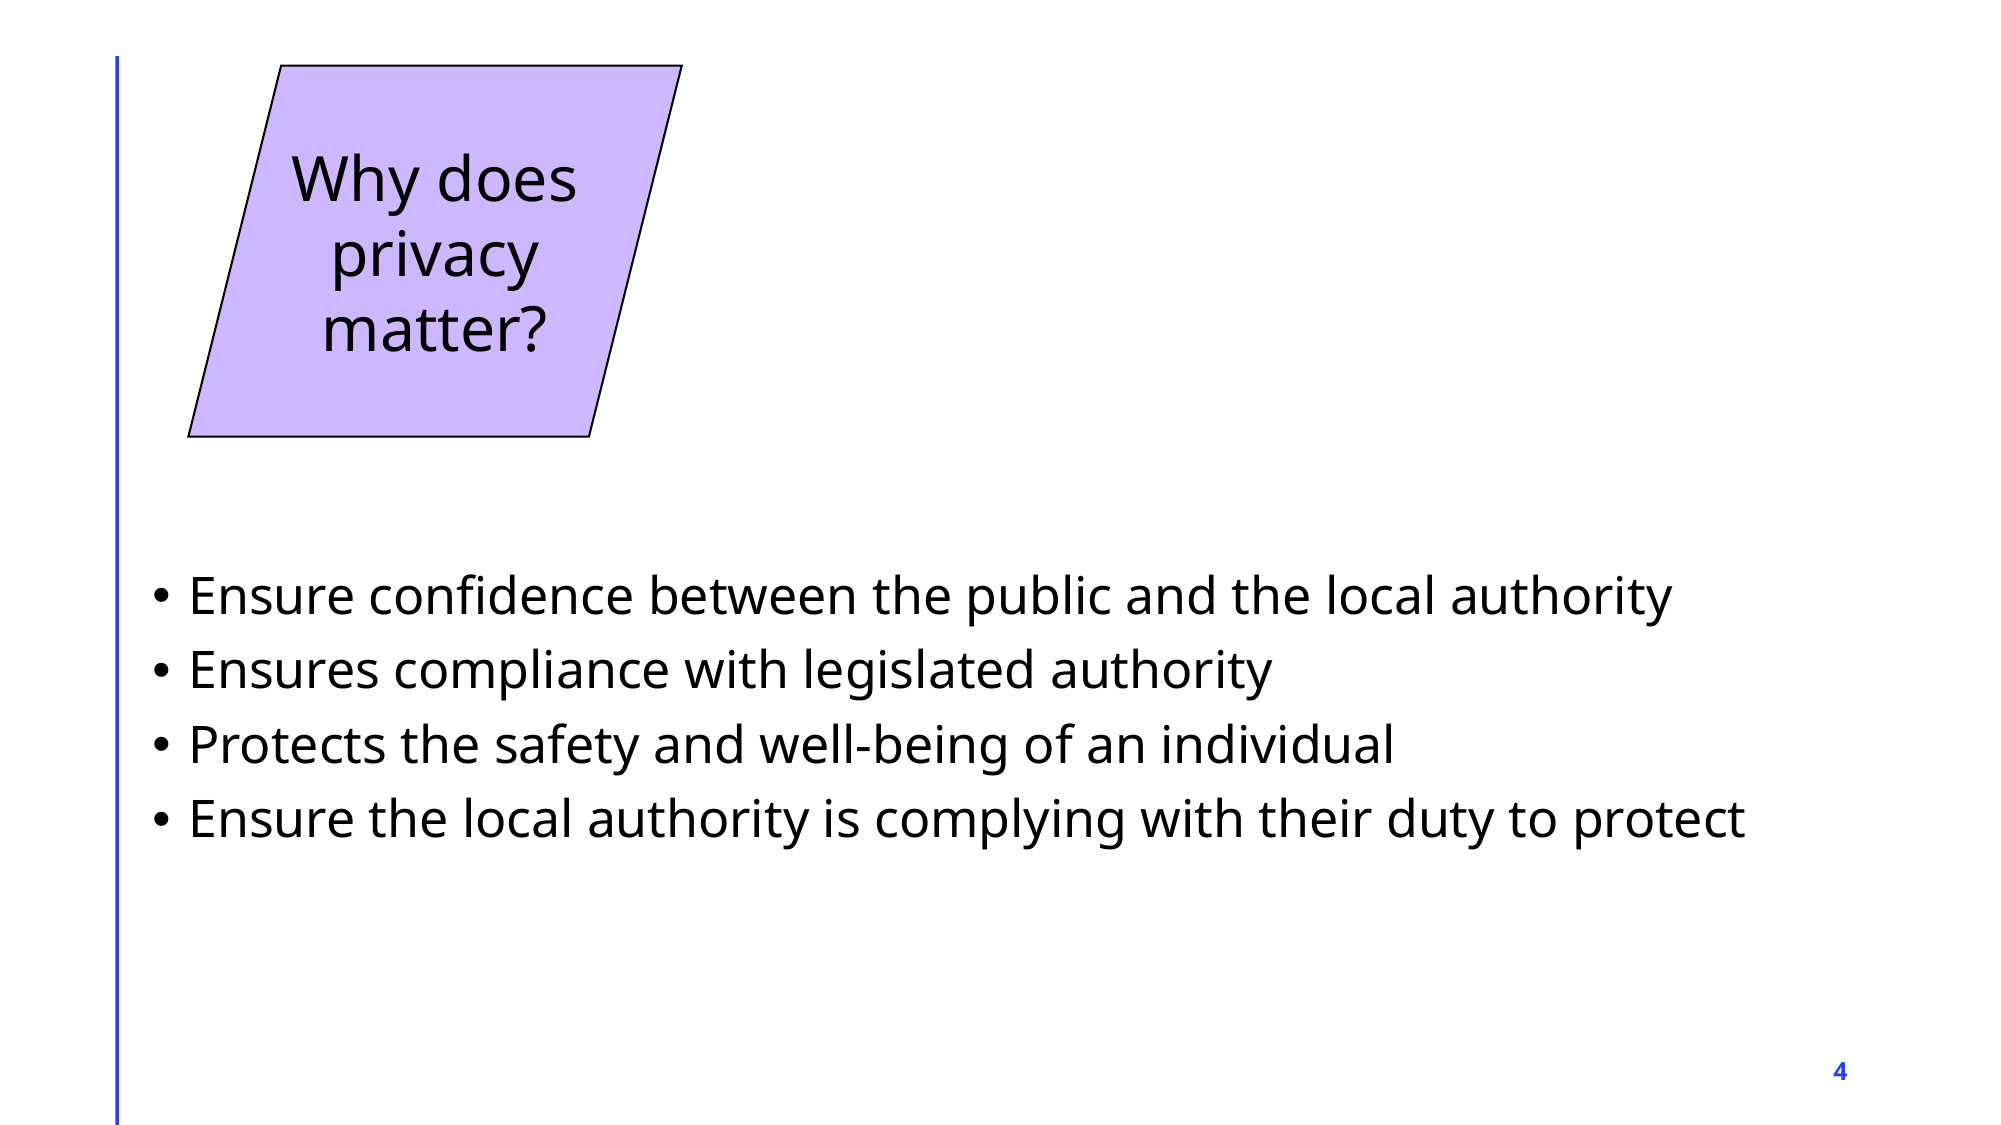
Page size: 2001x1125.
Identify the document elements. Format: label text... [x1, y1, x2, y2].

slide_number 4 [1412, 1042, 1863, 1103]
list Ensure confidence between the public and the local authority Ensures compliance with legislated authority Protects the safety and well-being of an individual Ensure the local authority is complying with their duty to protect [137, 562, 1863, 934]
text_box Why does privacy matter? [187, 64, 684, 438]
